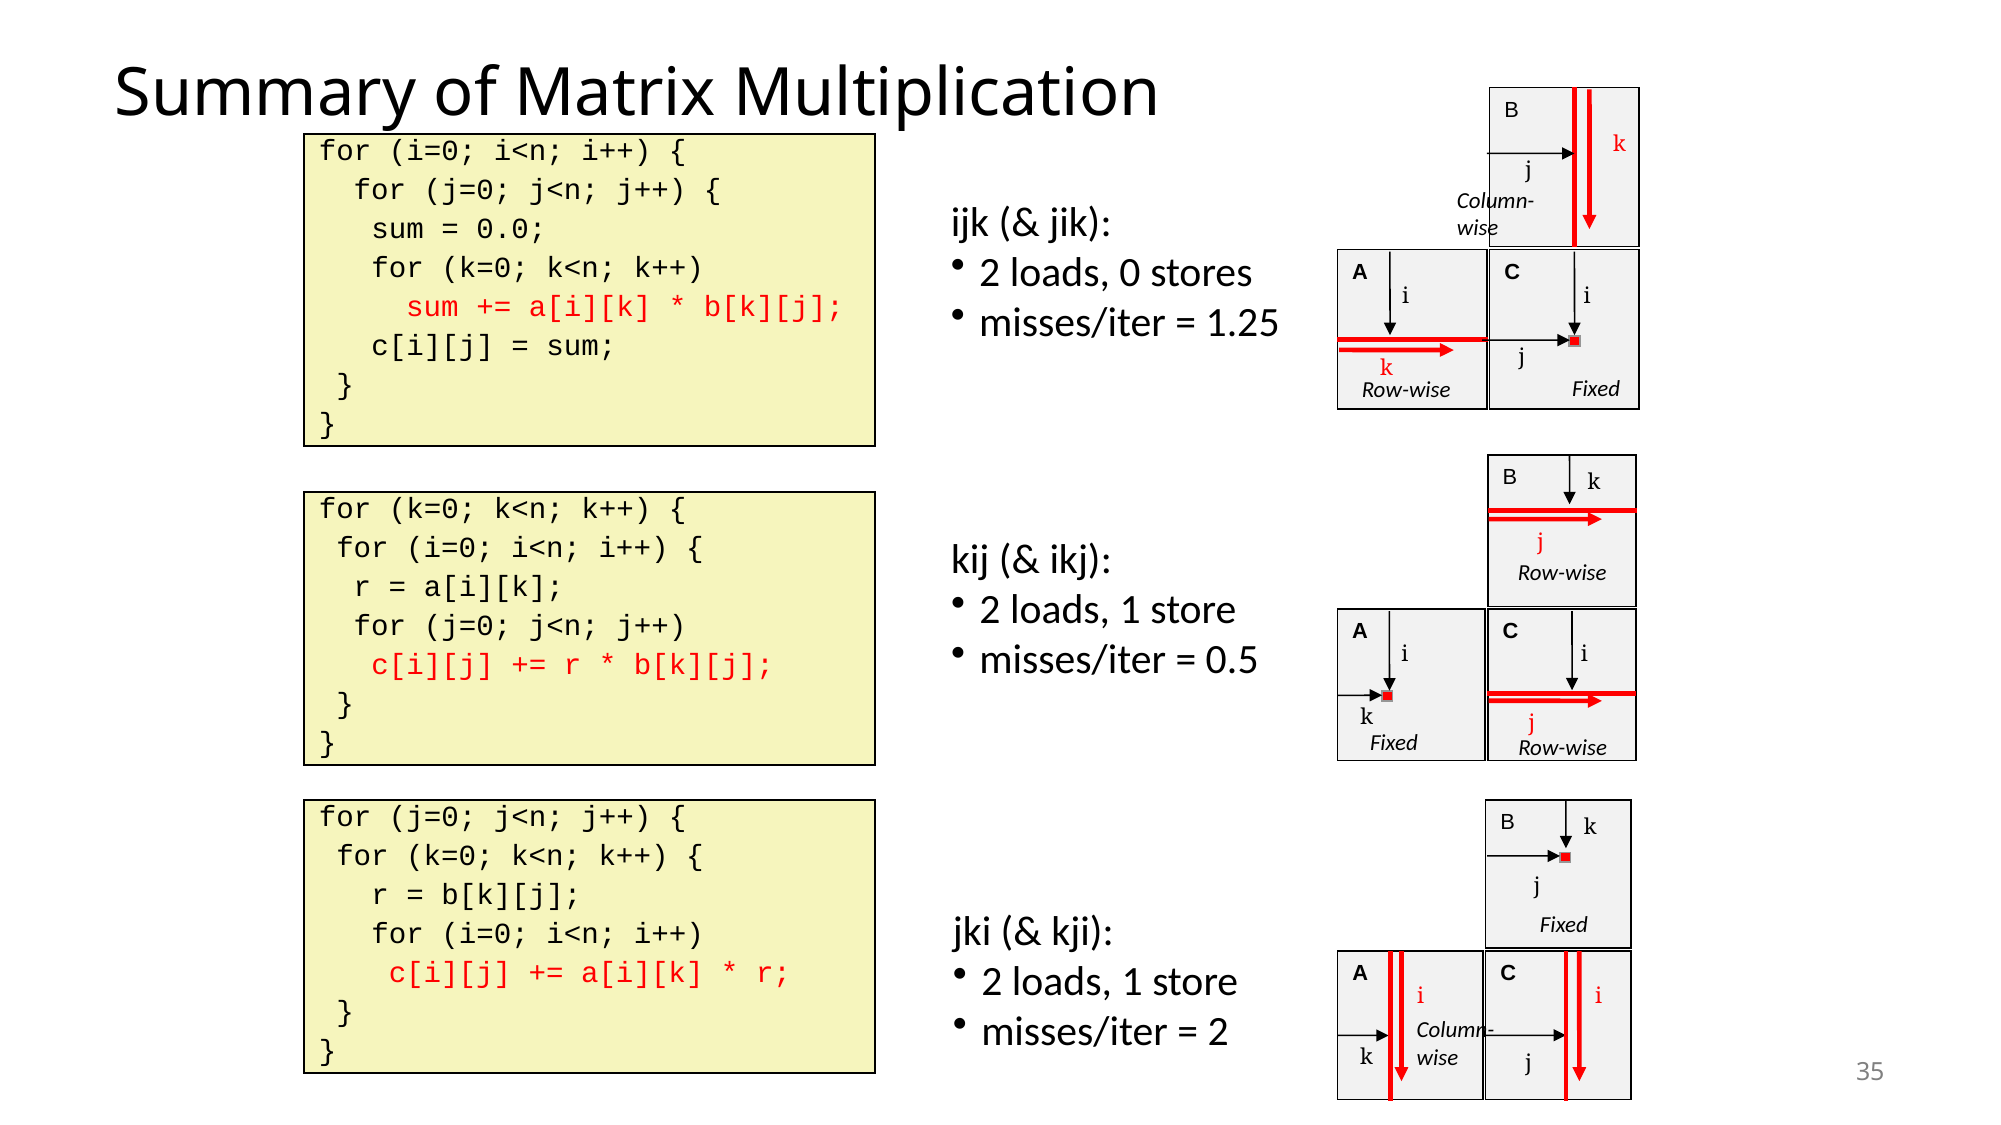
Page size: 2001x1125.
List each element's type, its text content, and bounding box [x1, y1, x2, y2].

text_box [1337, 454, 1637, 769]
title Summary of Matrix Multiplication [99, 37, 1900, 150]
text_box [1337, 87, 1639, 410]
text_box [1337, 799, 1632, 1100]
text_box ijk (& jik): 2 loads, 0 stores misses/iter = 1.25 [936, 187, 1295, 353]
text_box for (i=0; i<n; i++) { for (j=0; j<n; j++) { sum = 0.0; for (k=0; k<n; k++) sum += a[i][k] * b[k][j]; c[i][j] = sum; } } [303, 133, 875, 446]
slide_number 35 [1749, 1042, 1900, 1103]
text_box jki (& kji): 2 loads, 1 store misses/iter = 2 [938, 896, 1254, 1061]
text_box for (j=0; j<n; j++) { for (k=0; k<n; k++) { r = b[k][j]; for (i=0; i<n; i++) c[i][j] += a[i][k] * r; } } [303, 799, 875, 1073]
text_box for (k=0; k<n; k++) { for (i=0; i<n; i++) { r = a[i][k]; for (j=0; j<n; j++) c[i][j] += r * b[k][j]; } } [303, 491, 875, 765]
text_box kij (& ikj): 2 loads, 1 store misses/iter = 0.5 [936, 525, 1274, 690]
